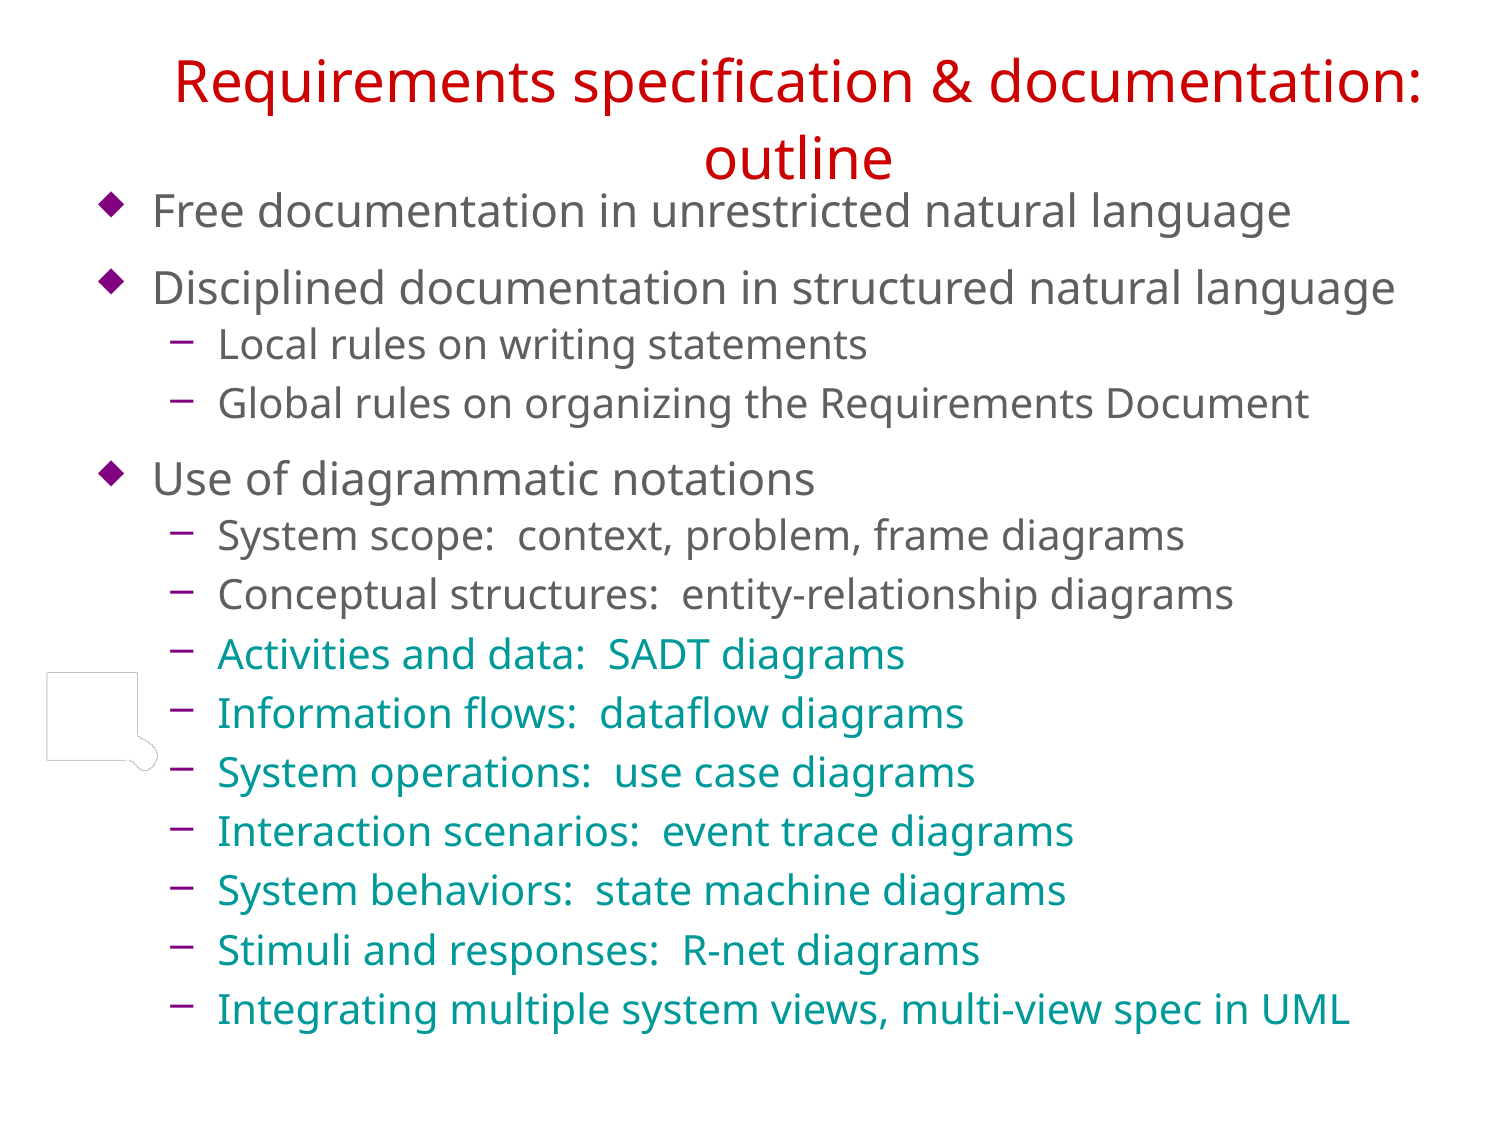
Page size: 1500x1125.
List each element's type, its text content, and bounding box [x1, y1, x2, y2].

title Requirements specification & documentation: outline [127, 52, 1470, 178]
picture [35, 647, 170, 794]
list Free documentation in unrestricted natural language Disciplined documentation in structured natural language Local rules on writing statements Global rules on organizing the Requirements Document Use of diagrammatic notations System scope: context, problem, frame diagrams Conceptual structures: entity-relationship diagrams Activities and data: SADT diagrams Information flows: dataflow diagrams System operations: use case diagrams Interaction scenarios: event trace diagrams System behaviors: state machine diagrams Stimuli and responses: R-net diagrams Integrating multiple system views, multi-view spec in UML [23, 187, 1469, 1021]
